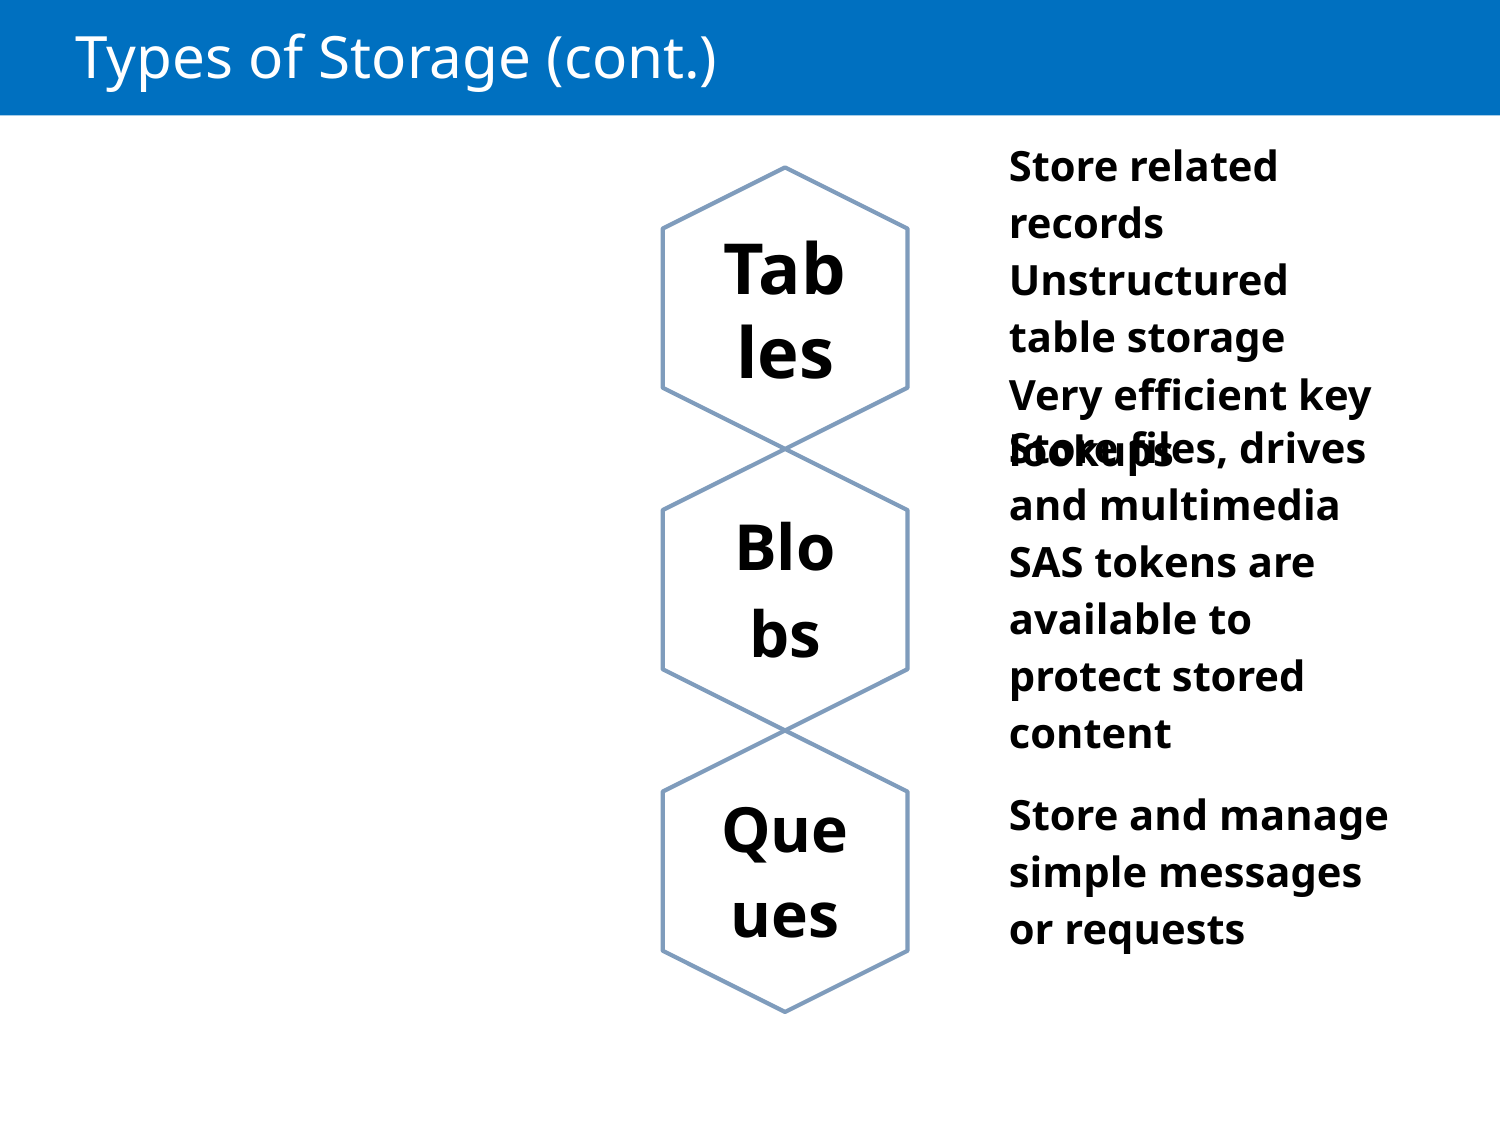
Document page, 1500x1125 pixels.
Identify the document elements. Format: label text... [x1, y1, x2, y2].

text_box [74, 167, 1408, 1013]
title Types of Storage (cont.) [75, 0, 1351, 122]
